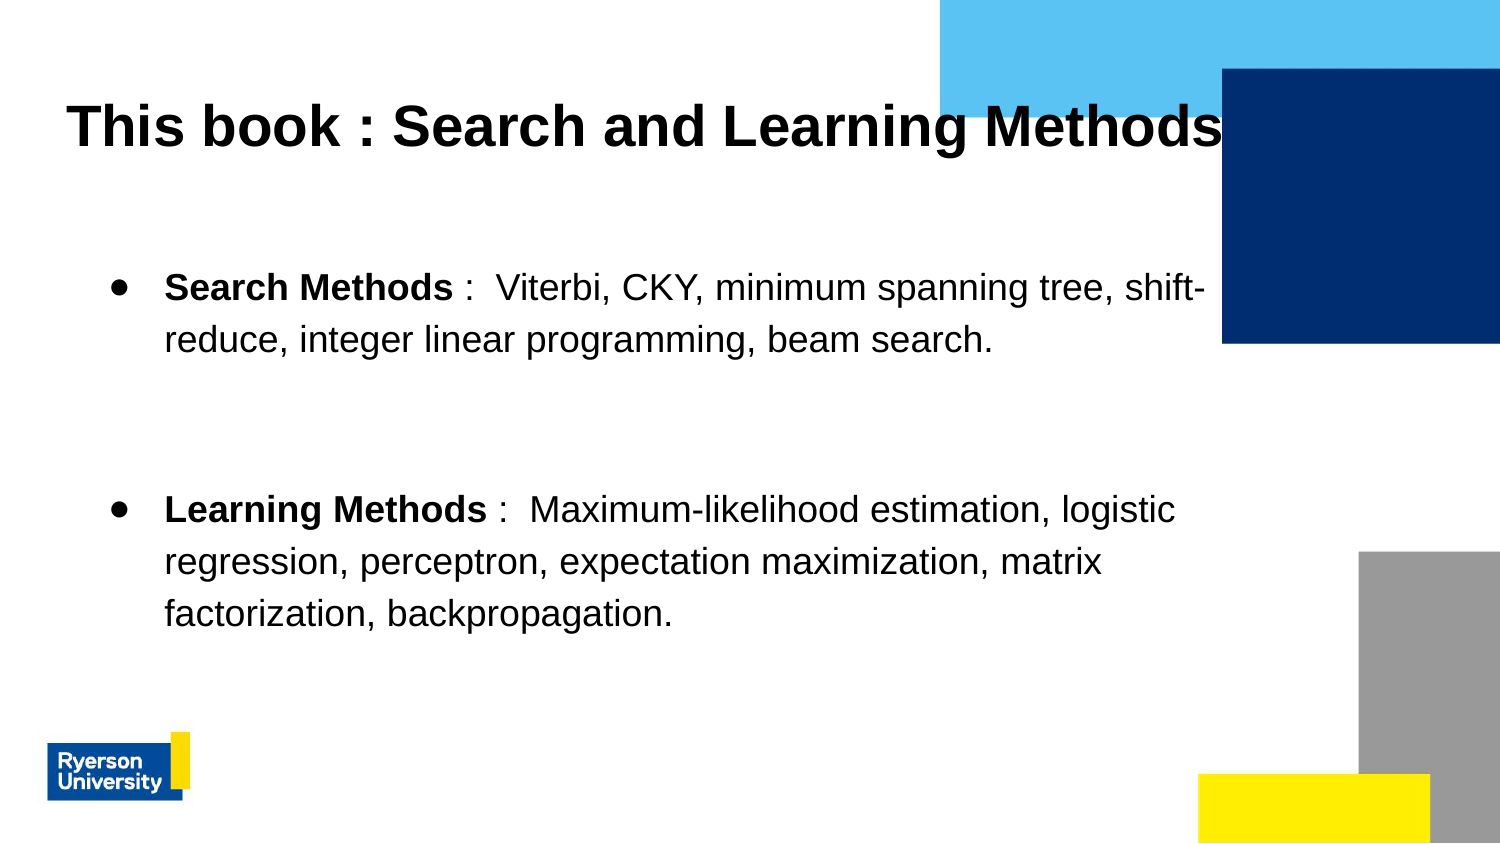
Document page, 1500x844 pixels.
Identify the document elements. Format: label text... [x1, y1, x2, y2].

list Search Methods : Viterbi, CKY, minimum spanning tree, shift-reduce, integer linear programming, beam search. Learning Methods : Maximum-likelihood estimation, logistic regression, perceptron, expectation maximization, matrix factorization, backpropagation. [74, 241, 1237, 705]
picture [0, 0, 1500, 844]
title This book : Search and Learning Methods [51, 72, 1259, 167]
